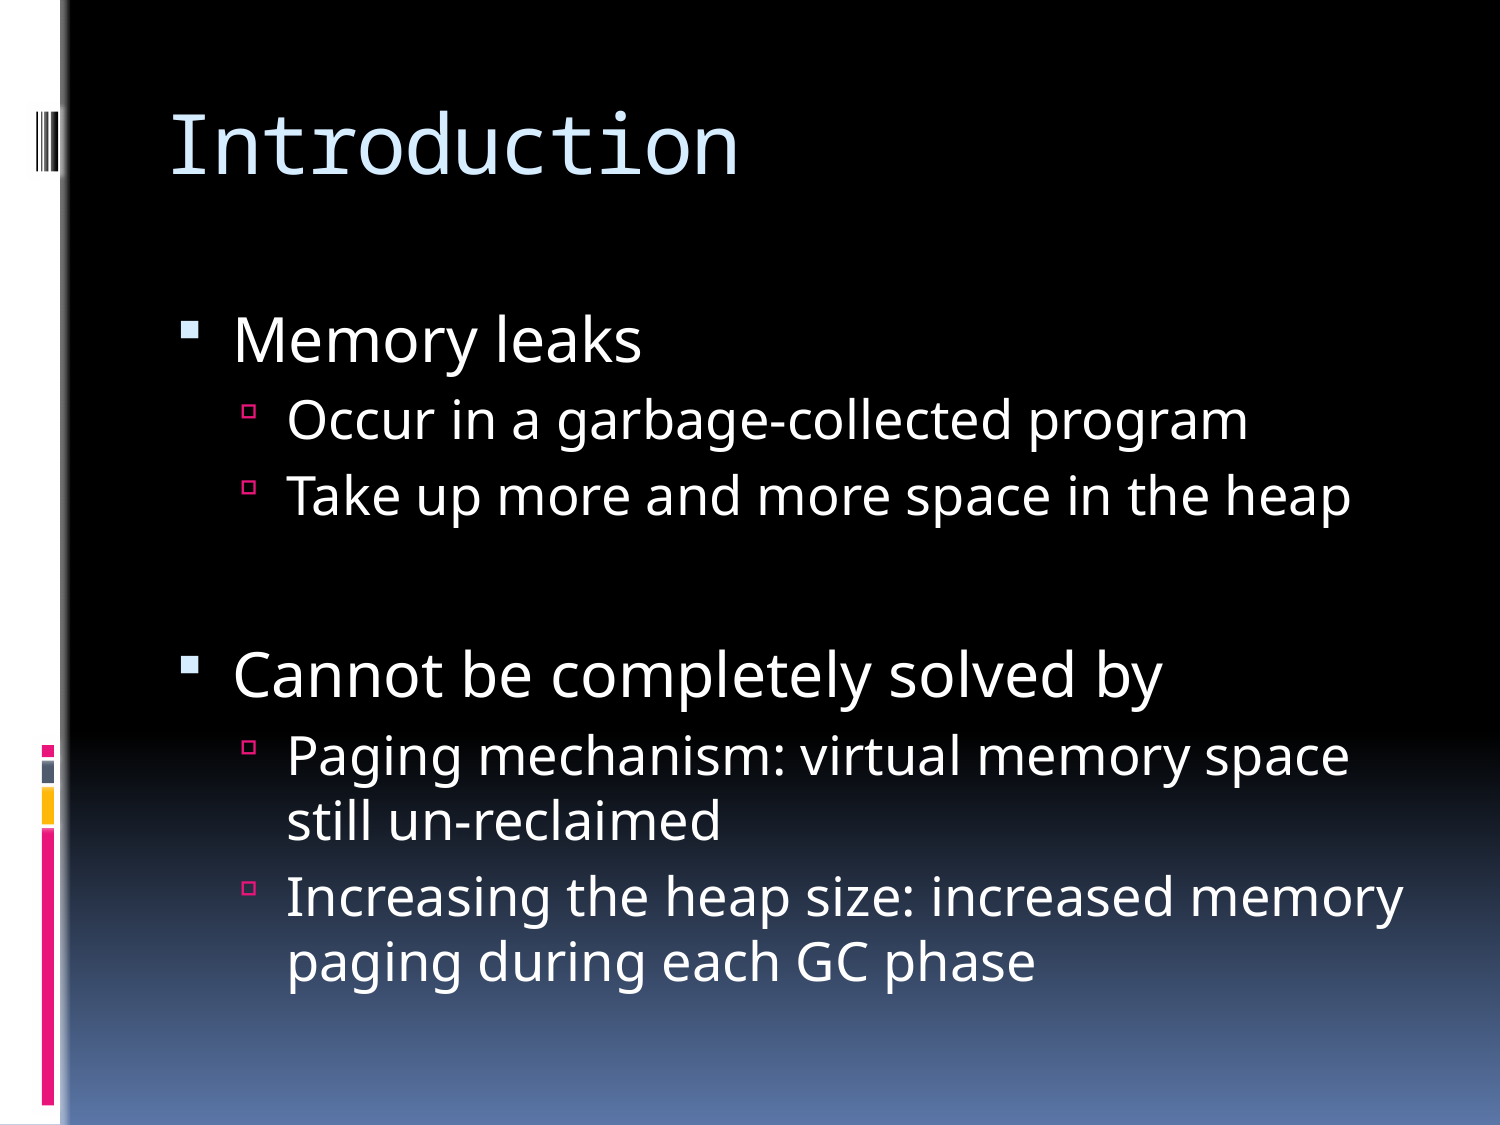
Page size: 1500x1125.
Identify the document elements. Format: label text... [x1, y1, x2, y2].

title Introduction [150, 83, 1425, 234]
list Memory leaks Occur in a garbage-collected program Take up more and more space in the heap Cannot be completely solved by Paging mechanism: virtual memory space still un-reclaimed Increasing the heap size: increased memory paging during each GC phase [150, 292, 1425, 1043]
